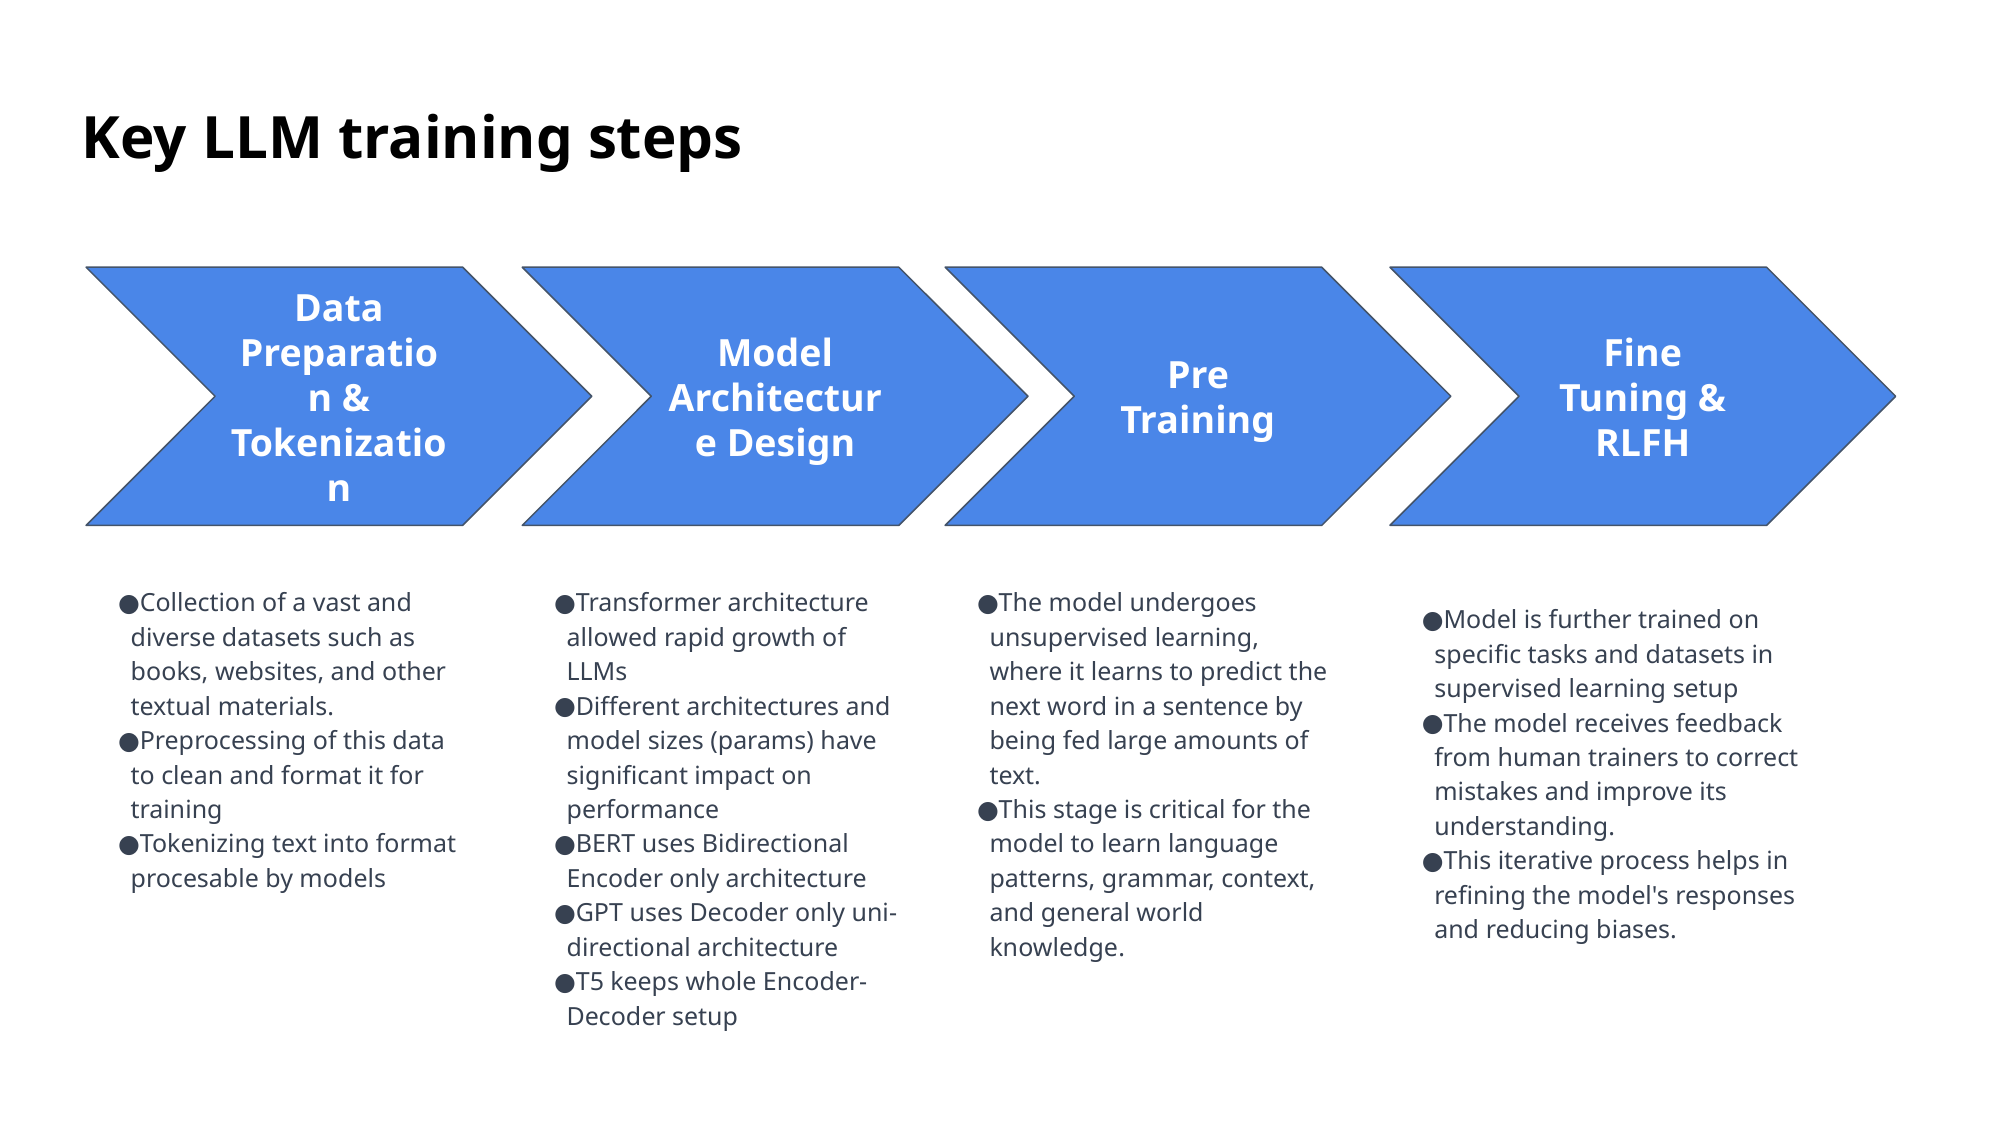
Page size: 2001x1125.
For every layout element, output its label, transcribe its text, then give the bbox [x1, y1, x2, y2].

text_box The model undergoes unsupervised learning, where it learns to predict the next word in a sentence by being fed large amounts of text. This stage is critical for the model to learn language patterns, grammar, context, and general world knowledge. [945, 567, 1351, 977]
text_box Key LLM training steps [66, 92, 1933, 178]
text_box Model Architecture Design [522, 267, 1028, 526]
text_box Transformer architecture allowed rapid growth of LLMs Different architectures and model sizes (params) have significant impact on performance BERT uses Bidirectional Encoder only architecture GPT uses Decoder only uni-directional architecture T5 keeps whole Encoder-Decoder setup [522, 567, 928, 1045]
text_box Model is further trained on specific tasks and datasets in supervised learning setup The model receives feedback from human trainers to correct mistakes and improve its understanding. This iterative process helps in refining the model's responses and reducing biases. [1389, 584, 1842, 959]
text_box Pre Training [945, 267, 1451, 526]
text_box Data Preparation & Tokenization [86, 267, 592, 526]
text_box Fine Tuning & RLFH [1389, 267, 1896, 526]
text_box Collection of a vast and diverse datasets such as books, websites, and other textual materials. Preprocessing of this data to clean and format it for training Tokenizing text into format procesable by models [86, 567, 492, 908]
